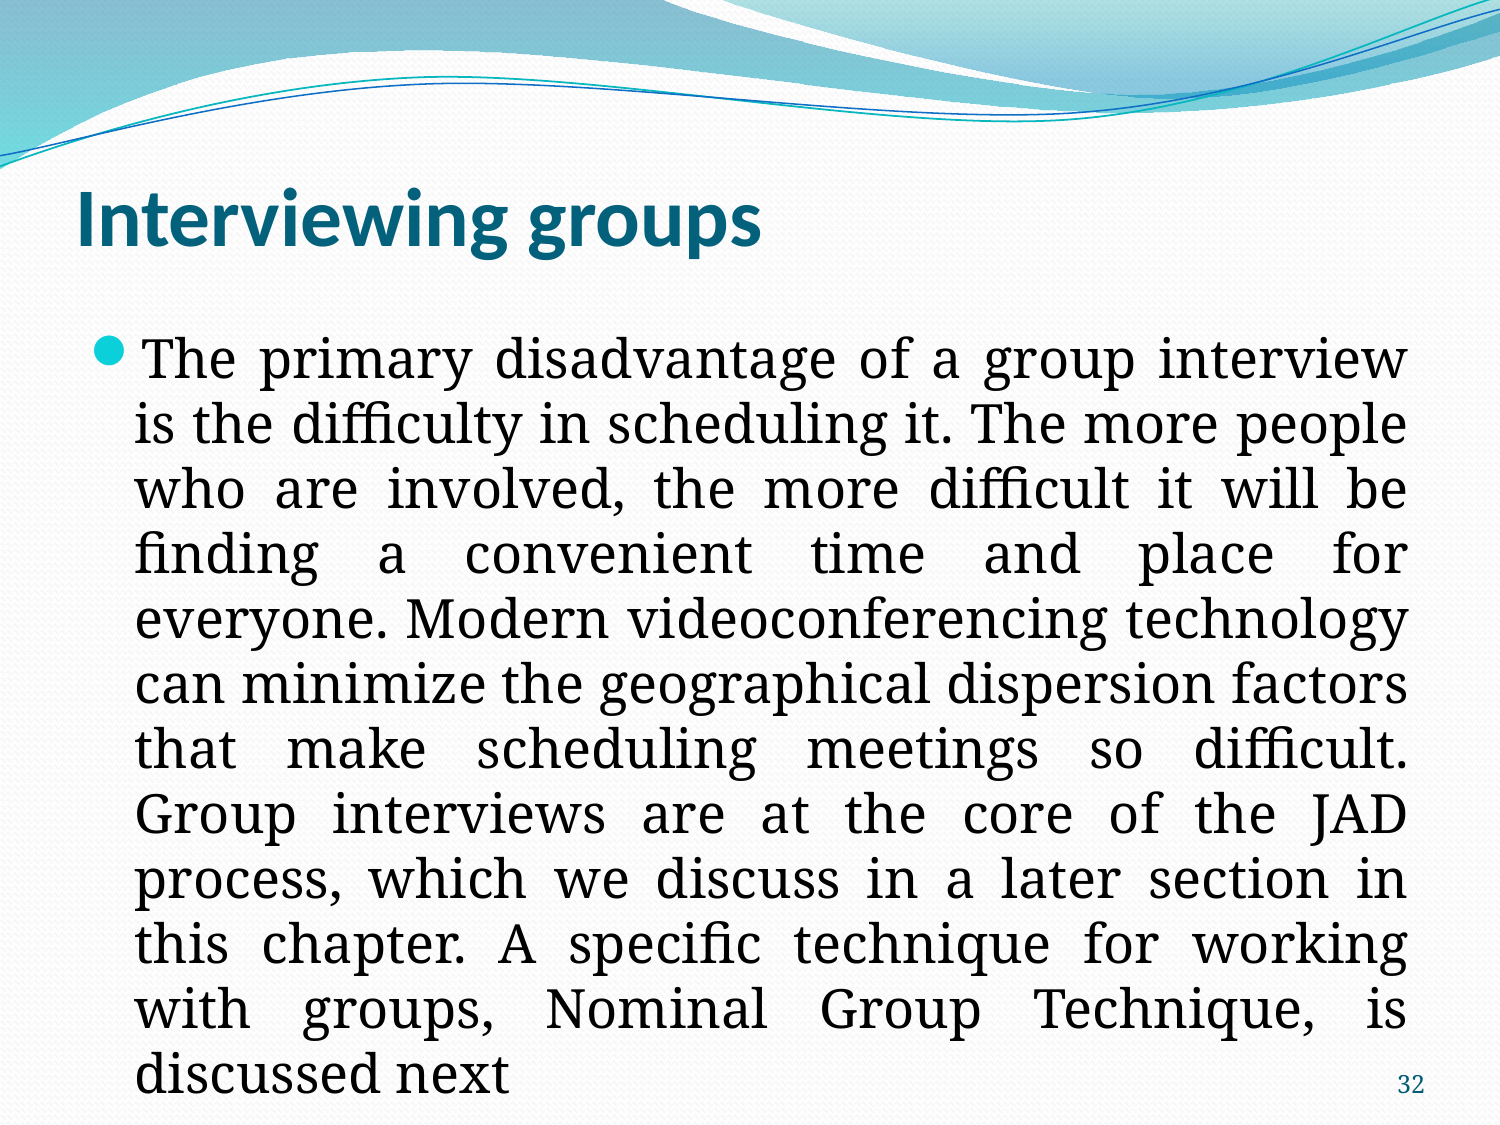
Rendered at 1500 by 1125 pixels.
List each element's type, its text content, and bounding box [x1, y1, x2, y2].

slide_number 32 [1299, 1042, 1425, 1103]
title Interviewing groups [75, 115, 1425, 303]
list The primary disadvantage of a group interview is the difficulty in scheduling it. The more people who are involved, the more difficult it will be finding a convenient time and place for everyone. Modern videoconferencing technology can minimize the geographical dispersion factors that make scheduling meetings so difficult. Group interviews are at the core of the JAD process, which we discuss in a later section in this chapter. A specific technique for working with groups, Nominal Group Technique, is discussed next [75, 317, 1425, 1038]
